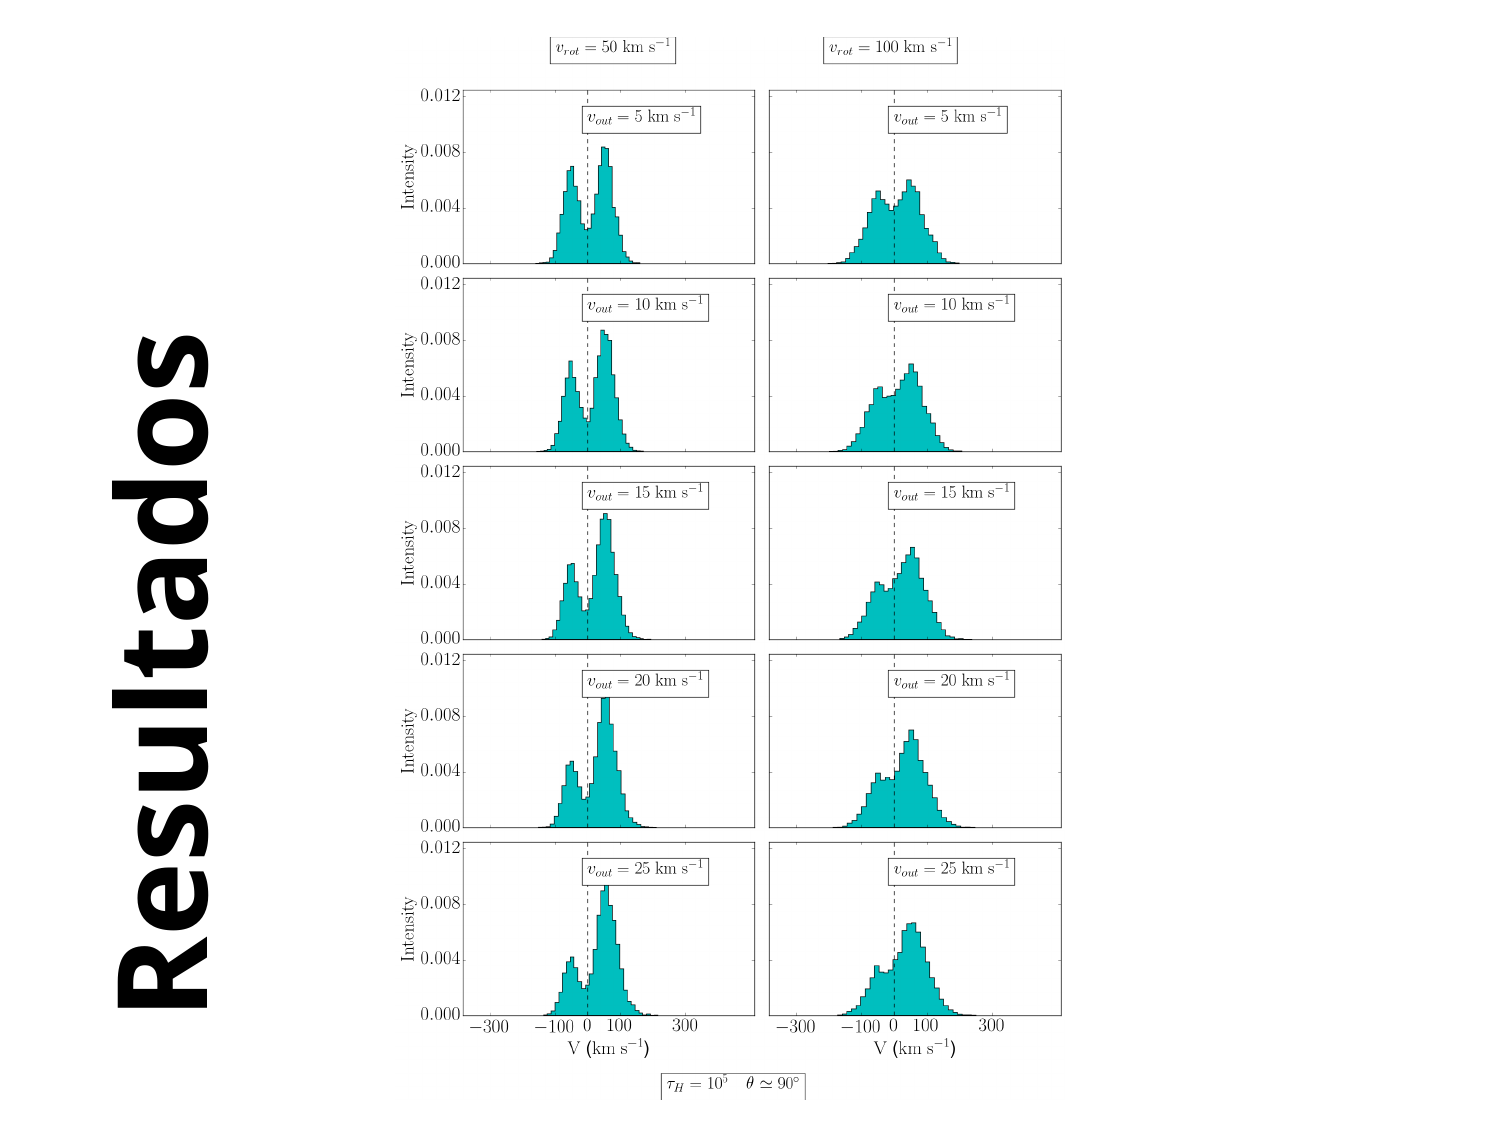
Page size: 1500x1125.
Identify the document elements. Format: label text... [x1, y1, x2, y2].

text_box Resultados [74, 0, 240, 1035]
picture [395, 37, 1065, 1100]
